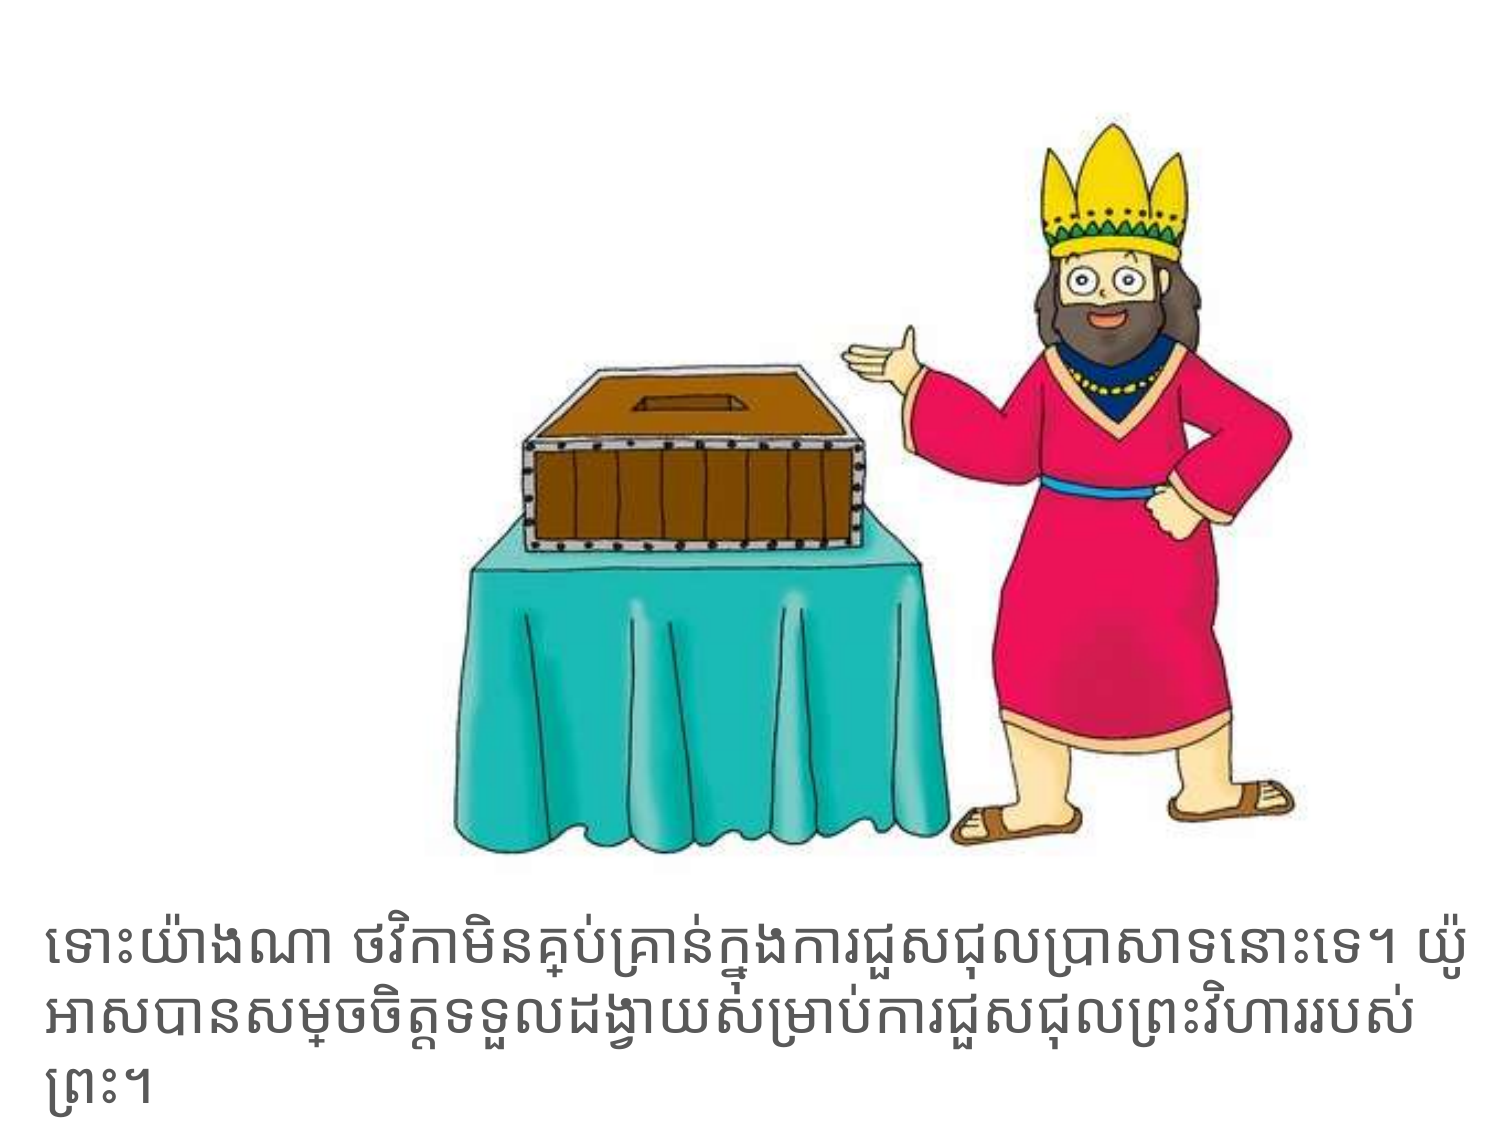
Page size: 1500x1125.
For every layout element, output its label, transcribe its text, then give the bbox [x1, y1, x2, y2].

text_box ទោះ​យ៉ាង​ណា ថវិកា​មិន​គ្រប់​គ្រាន់​ក្នុង​ការ​ជួស​ជុល​ប្រាសាទ​នោះ​ទេ។ យ៉ូអាស​បាន​សម្រេច​ចិត្ត​ទទួល​ដង្វាយ​សម្រាប់​ការ​ជួស​ជុល​ព្រះវិហារ​របស់​ព្រះ។ [29, 897, 1500, 1123]
picture [2, 6, 1436, 894]
